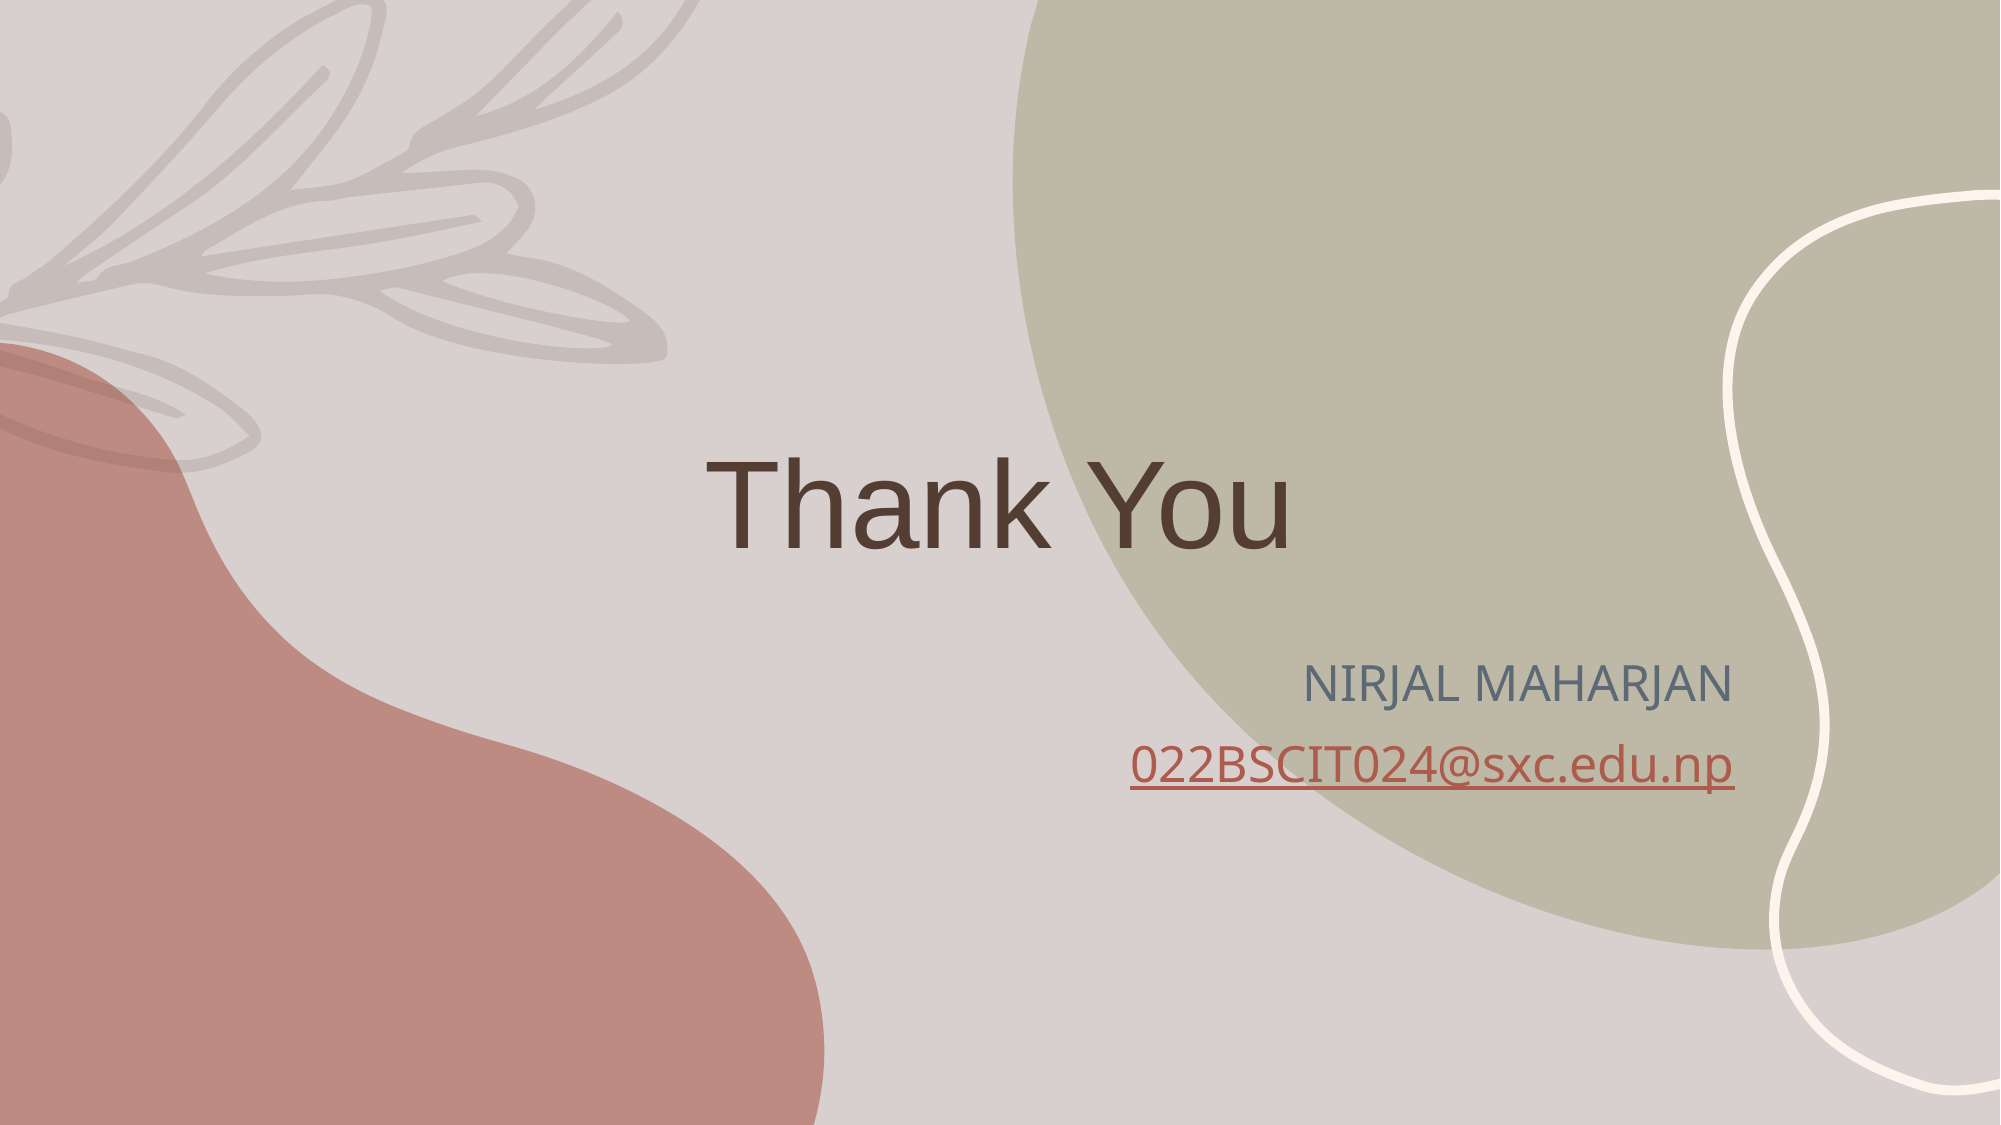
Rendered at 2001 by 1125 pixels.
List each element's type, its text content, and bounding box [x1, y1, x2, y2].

title Thank You [249, 191, 1750, 584]
subtitle NIRJAL MAHARJAN 022BSCIT024@sxc.edu.np [249, 590, 1750, 863]
